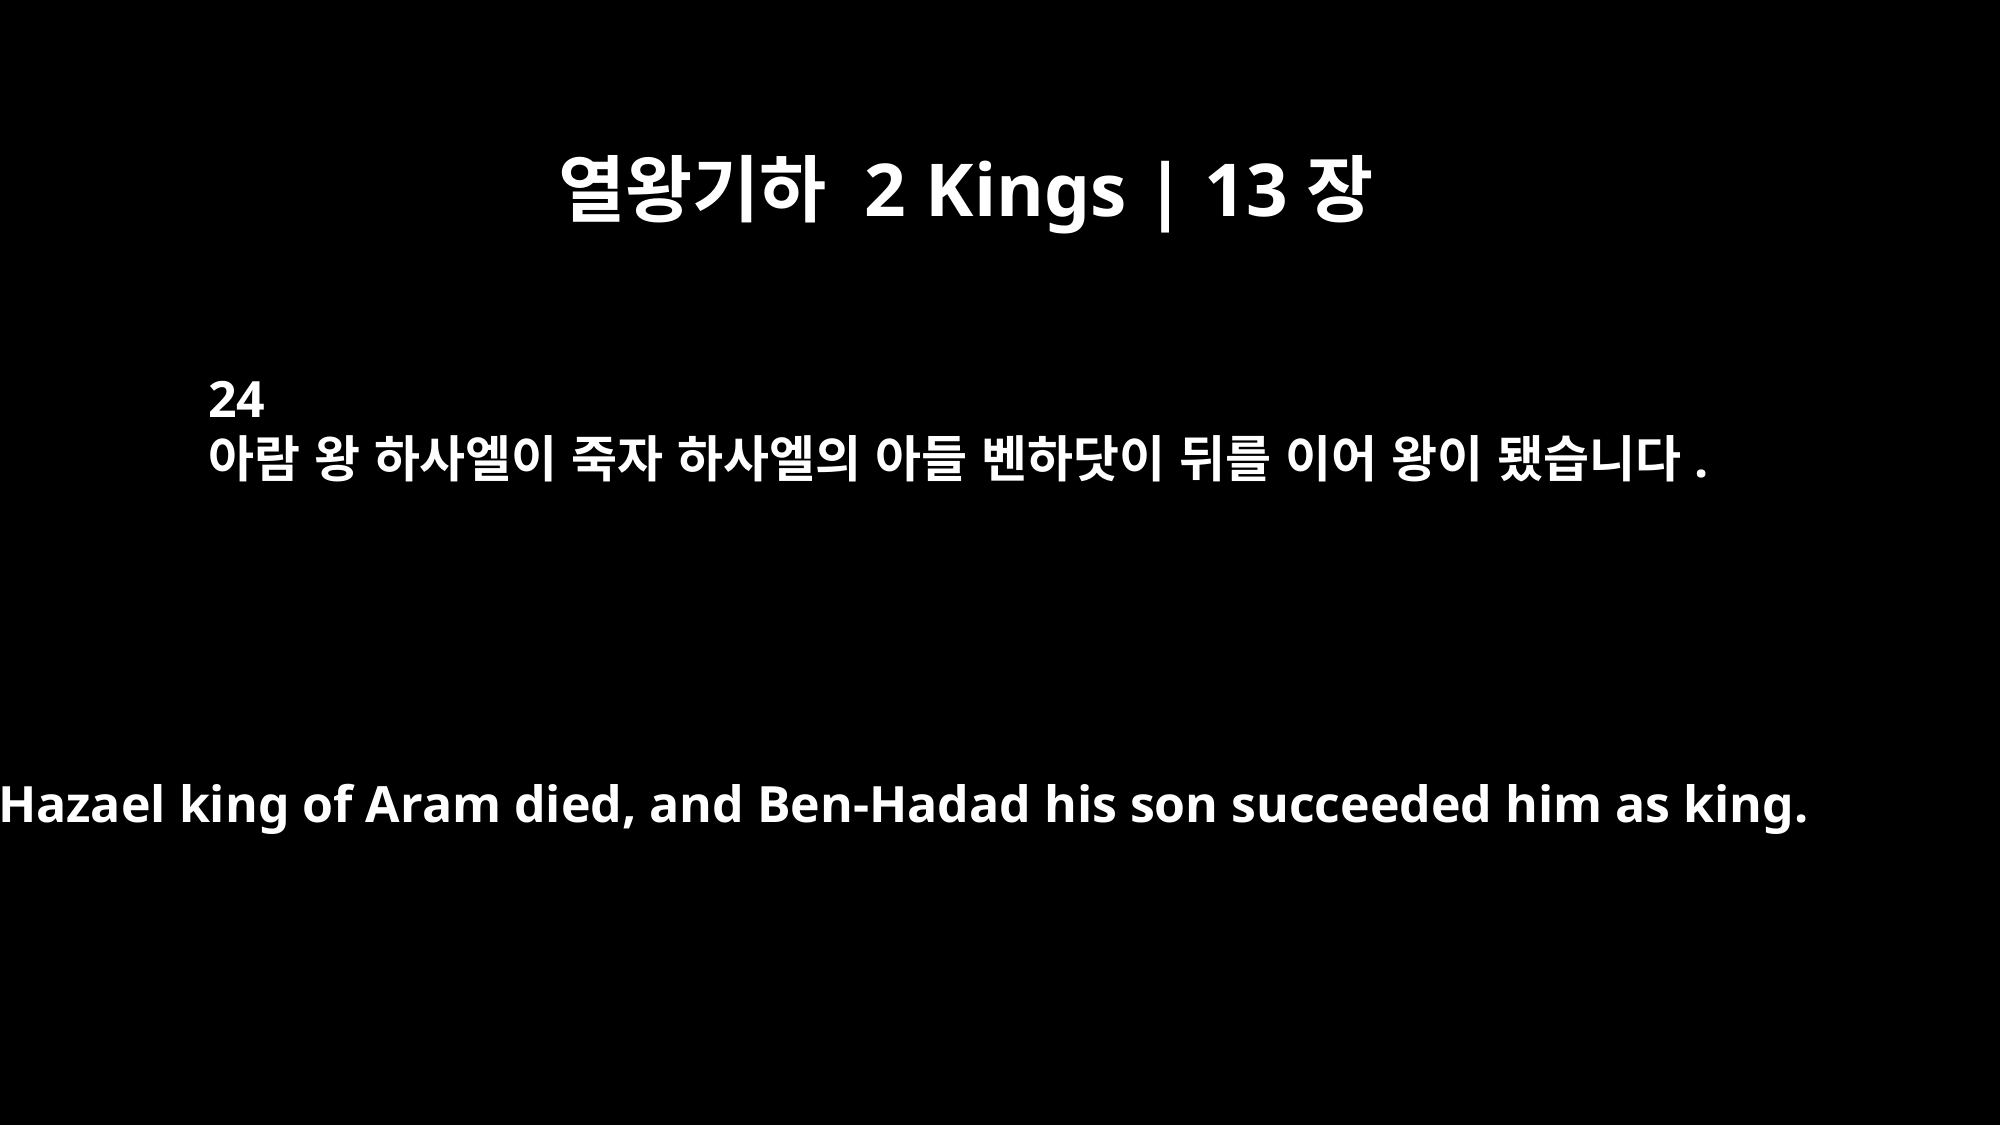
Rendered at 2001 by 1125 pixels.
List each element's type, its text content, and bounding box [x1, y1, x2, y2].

text_box 24 아람 왕 하사엘이 죽자 하사엘의 아들 벤하닷이 뒤를 이어 왕이 됐습니다. [193, 359, 1724, 495]
text_box Hazael king of Aram died, and Ben-Hadad his son succeeded him as king. [0, 764, 1824, 840]
text_box 열왕기하 2 Kings | 13장 [543, 136, 1389, 239]
